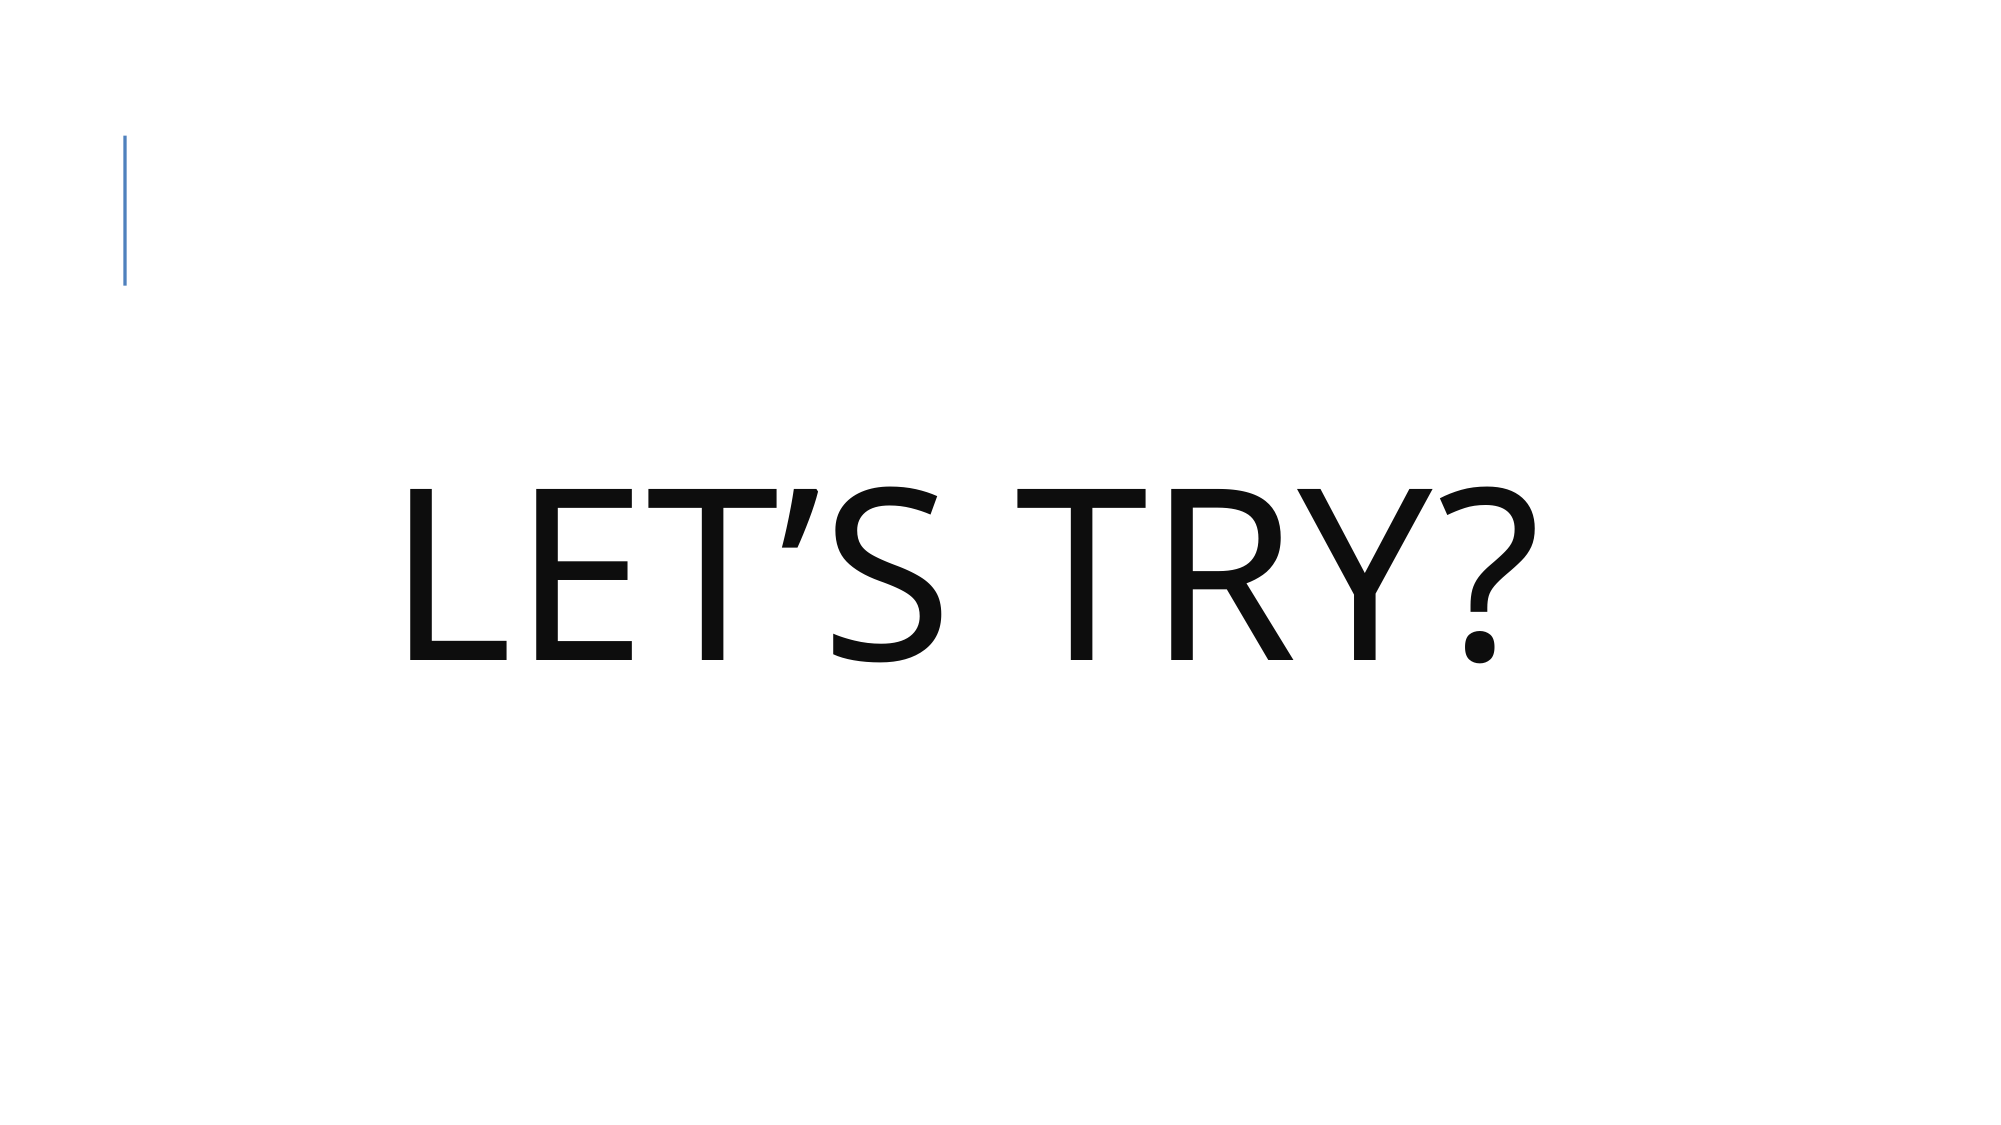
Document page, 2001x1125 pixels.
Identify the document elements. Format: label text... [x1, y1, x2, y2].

text_box LET’S TRY? [167, 441, 1763, 688]
